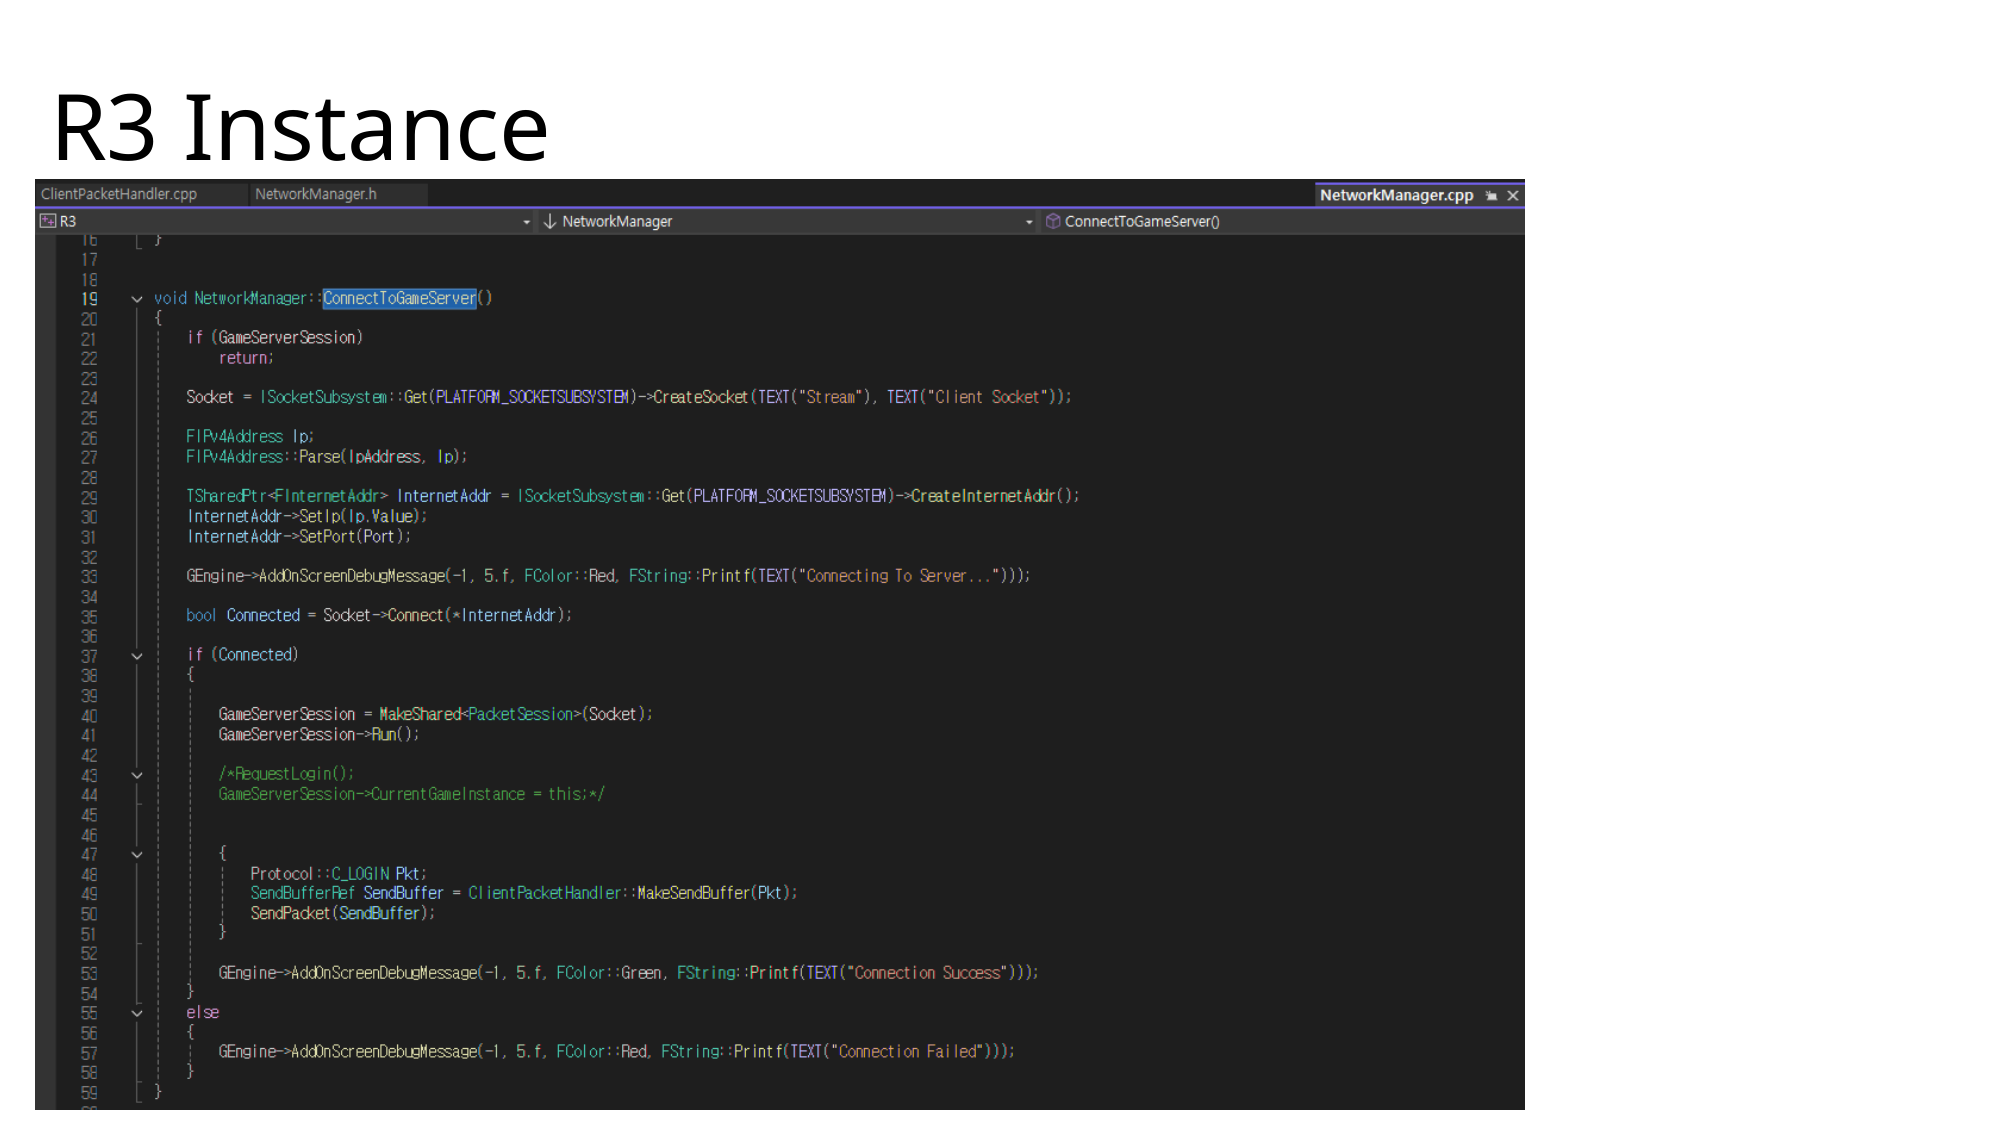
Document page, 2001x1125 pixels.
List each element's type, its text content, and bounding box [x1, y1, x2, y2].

picture [34, 179, 1525, 1110]
title R3 Instance [35, 67, 1760, 195]
